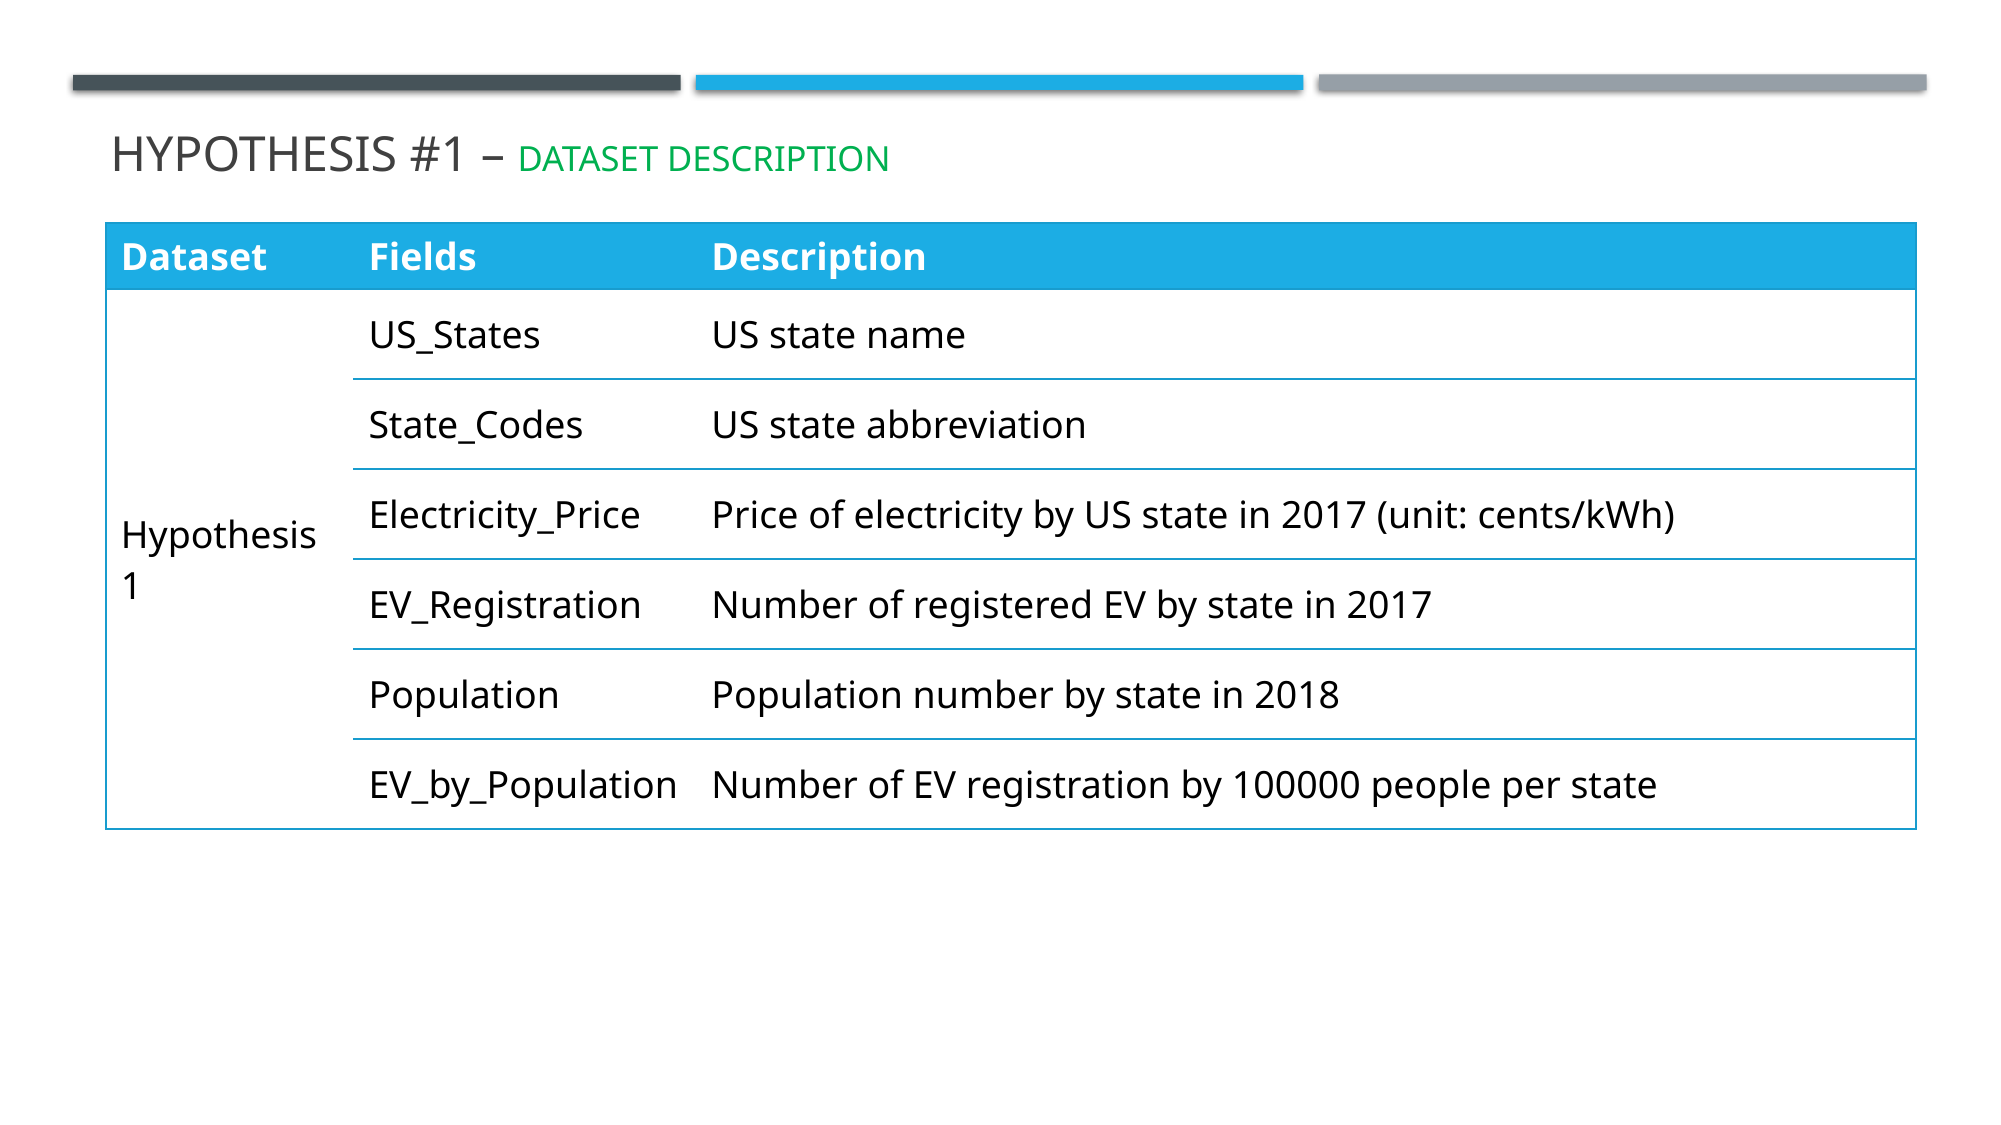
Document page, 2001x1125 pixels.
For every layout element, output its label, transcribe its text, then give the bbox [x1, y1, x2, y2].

table_header Description [696, 224, 1915, 288]
table_cell US state name [696, 290, 1915, 378]
table_cell Hypothesis 1 [107, 290, 353, 828]
table_cell US_States [353, 290, 696, 378]
title Hypothesis #1 – dataset description [95, 115, 1905, 189]
table_header Dataset [107, 224, 353, 288]
table_header Fields [353, 224, 696, 288]
table_cell Price of electricity by US state in 2017 (unit: cents/kWh) [696, 470, 1915, 558]
table_cell State_Codes [353, 380, 696, 468]
table_cell EV_Registration [353, 560, 696, 648]
table_cell Number of EV registration by 100000 people per state [696, 740, 1915, 828]
table_cell EV_by_Population [353, 740, 696, 828]
table_cell Electricity_Price [353, 470, 696, 558]
table_cell Population [353, 650, 696, 738]
table_cell Population number by state in 2018 [696, 650, 1915, 738]
table_cell Number of registered EV by state in 2017 [696, 560, 1915, 648]
table_cell US state abbreviation [696, 380, 1915, 468]
